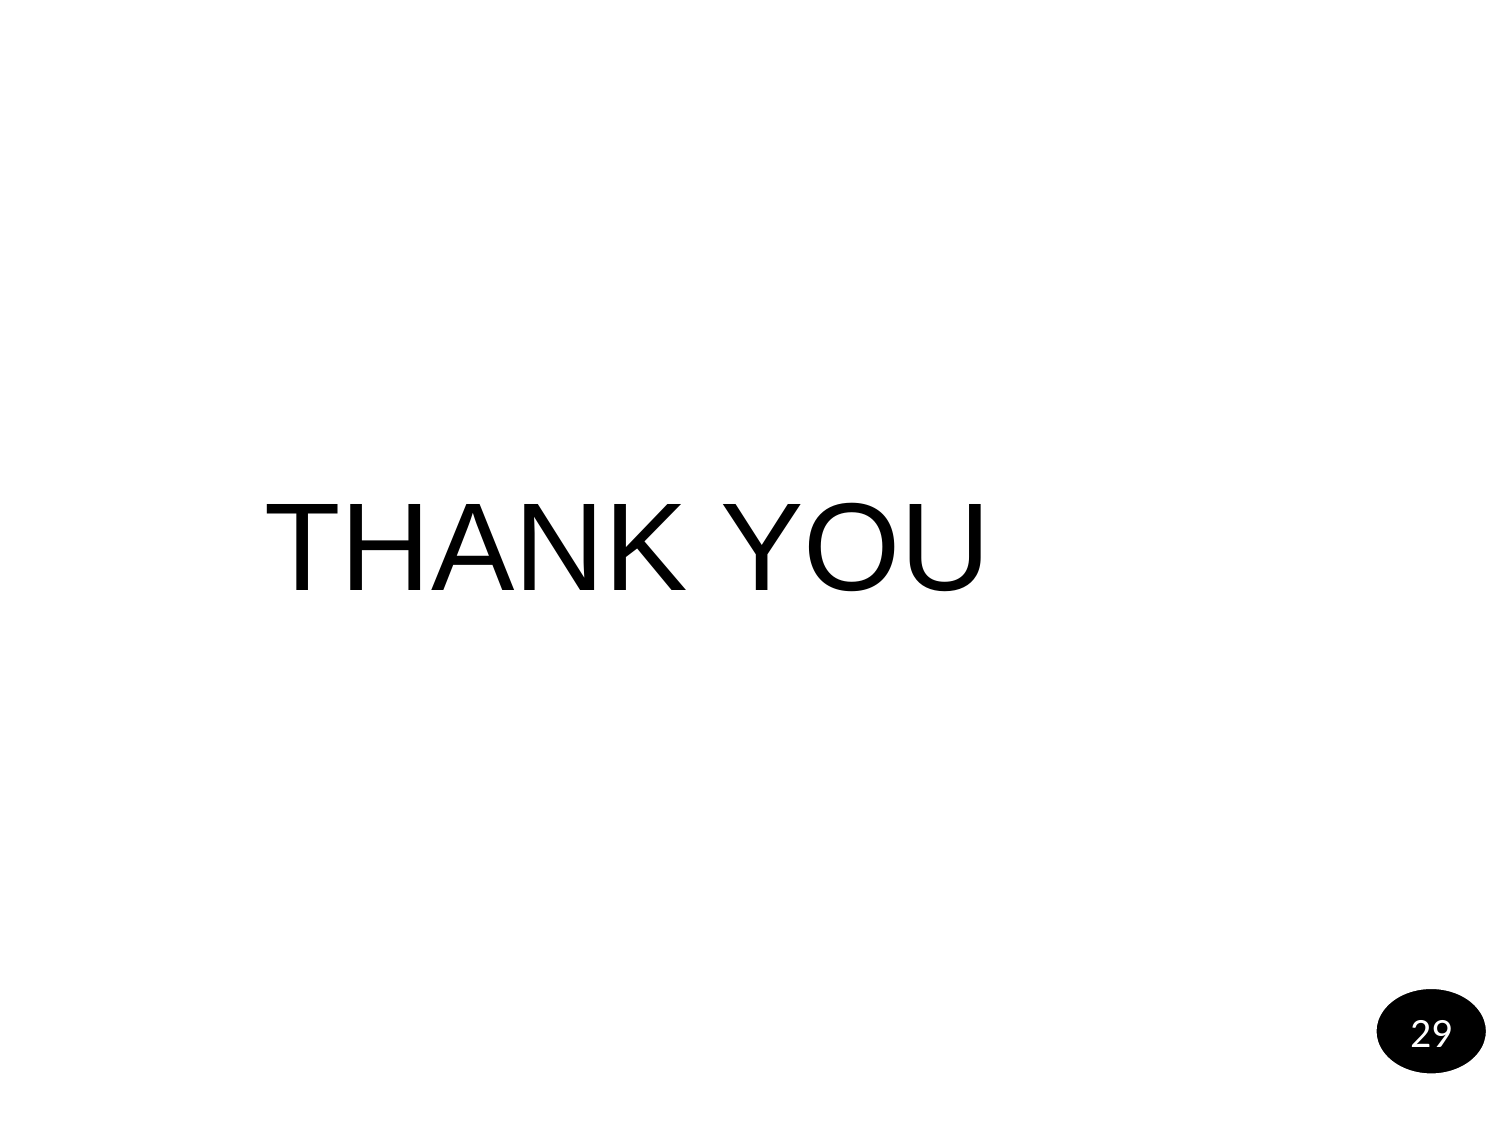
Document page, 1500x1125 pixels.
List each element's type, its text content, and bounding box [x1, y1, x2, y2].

text_box THANK YOU [249, 458, 1013, 624]
text_box 29 [1373, 985, 1490, 1077]
